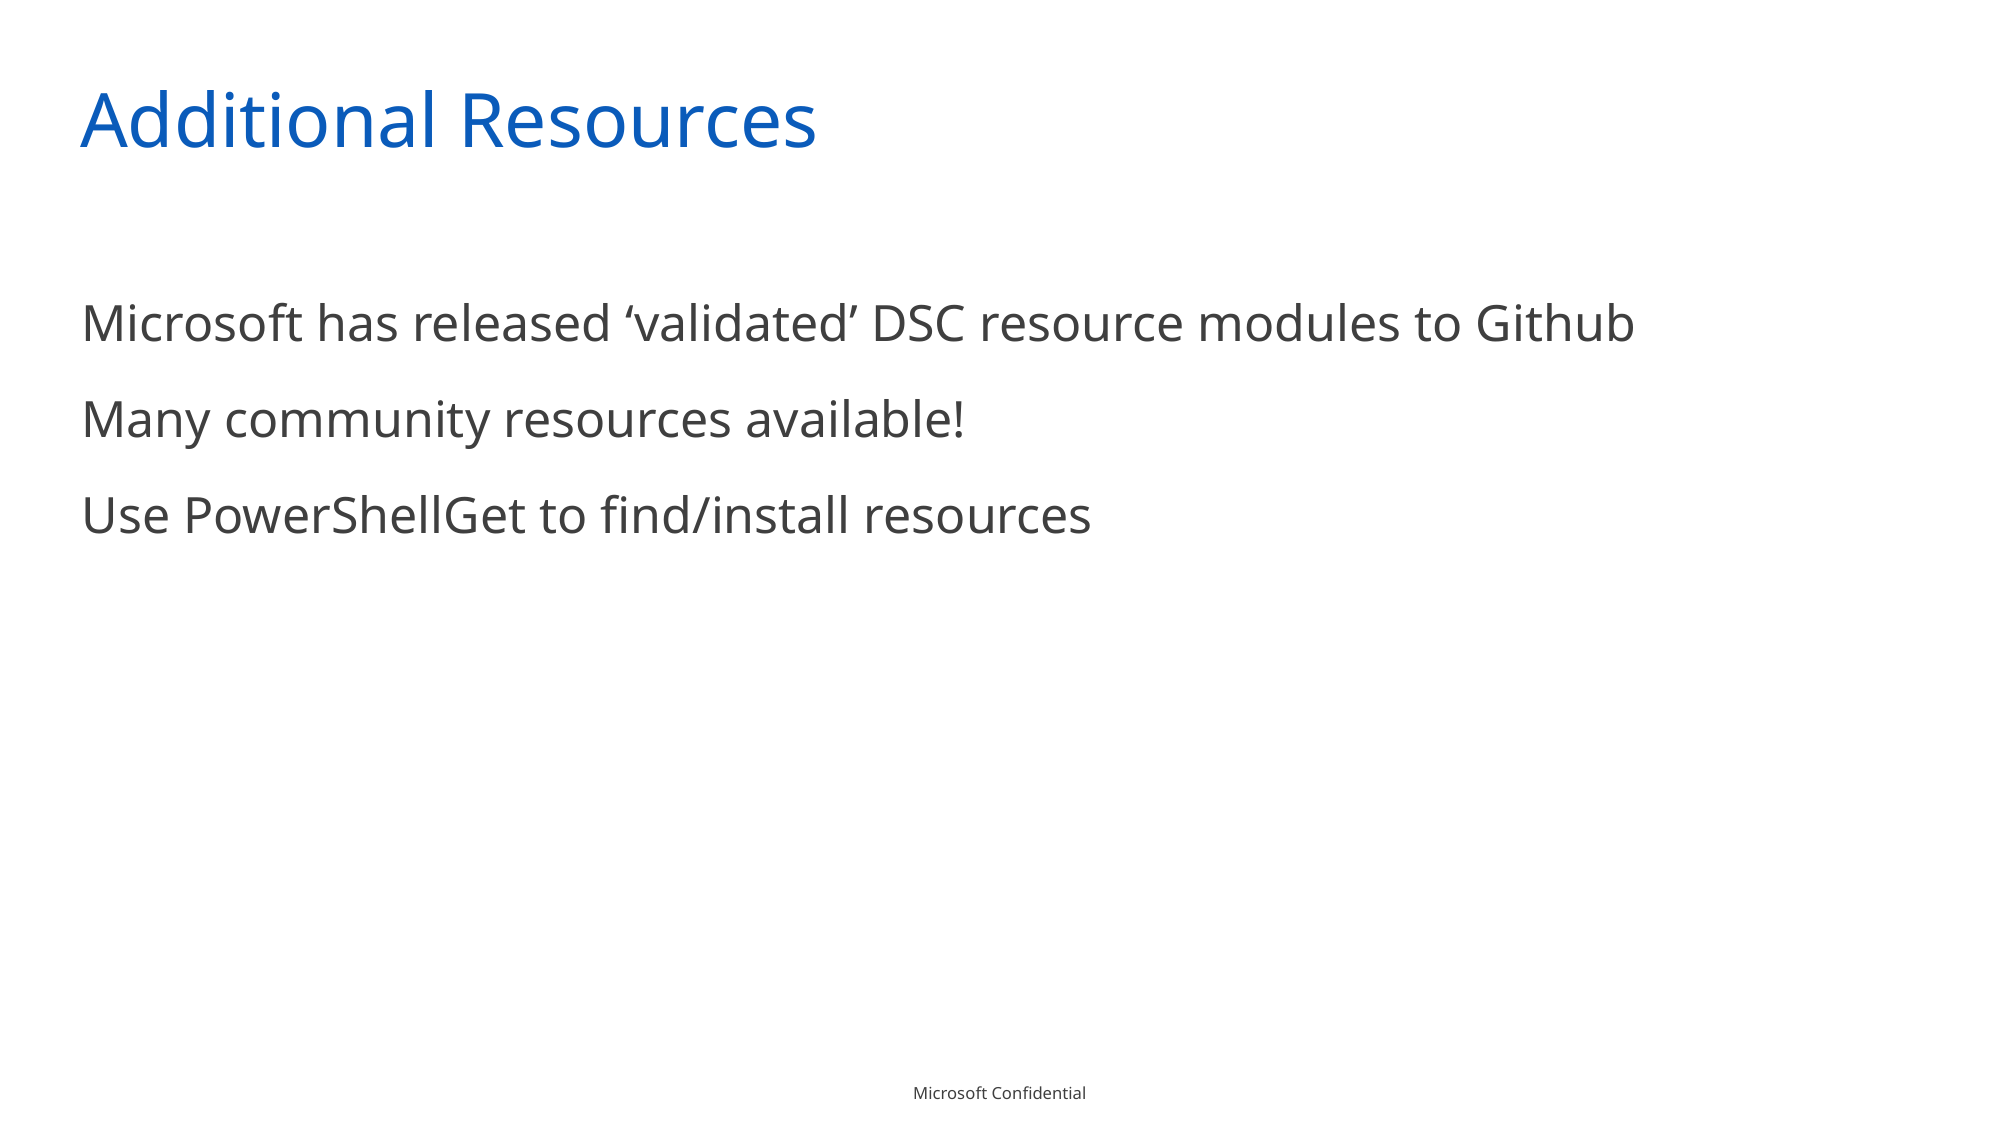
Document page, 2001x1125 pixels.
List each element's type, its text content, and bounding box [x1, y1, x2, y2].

list Microsoft has released ‘validated’ DSC resource modules to Github Many community resources available! Use PowerShellGet to find/install resources [66, 187, 1900, 1000]
title Additional Resources [50, 50, 1900, 163]
